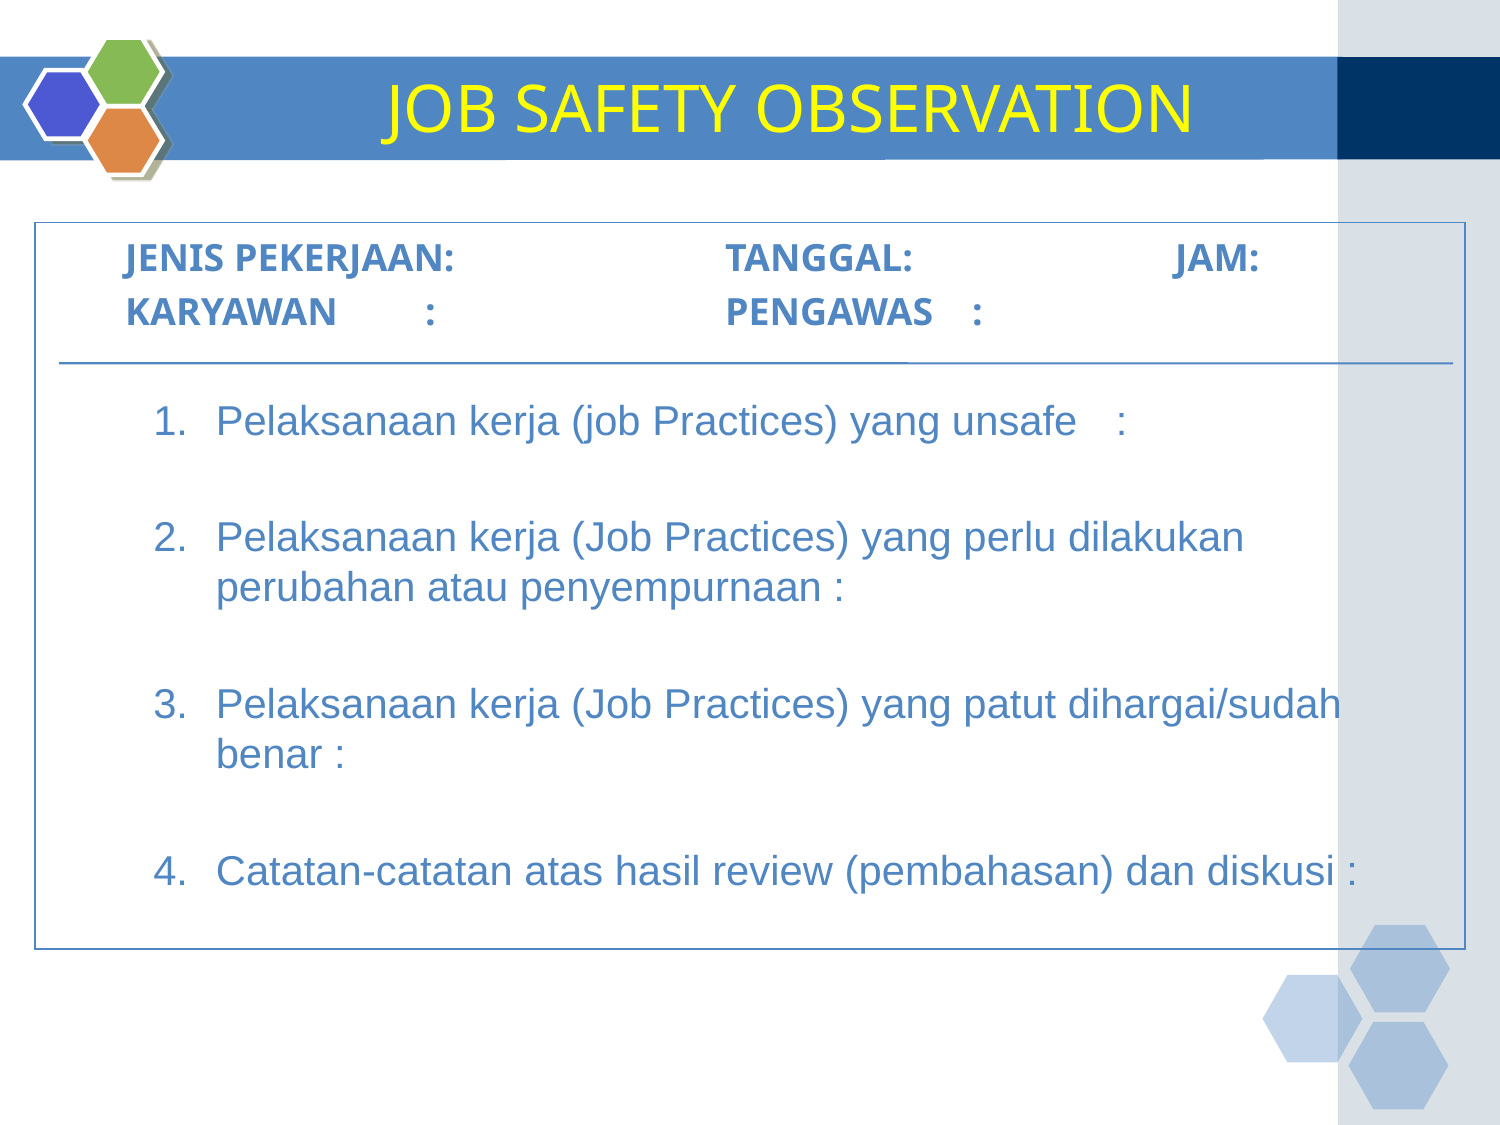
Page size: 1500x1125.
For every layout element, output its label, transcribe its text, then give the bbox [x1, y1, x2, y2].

list JENIS PEKERJAAN: TANGGAL: JAM: KARYAWAN : PENGAWAS : 1. Pelaksanaan kerja (job Practices) yang unsafe : 2. Pelaksanaan kerja (Job Practices) yang perlu dilakukan perubahan atau penyempurnaan : 3. Pelaksanaan kerja (Job Practices) yang patut dihargai/sudah benar : 4. Catatan-catatan atas hasil review (pembahasan) dan diskusi : [34, 222, 1466, 950]
title JOB SAFETY OBSERVATION [81, 58, 1500, 154]
